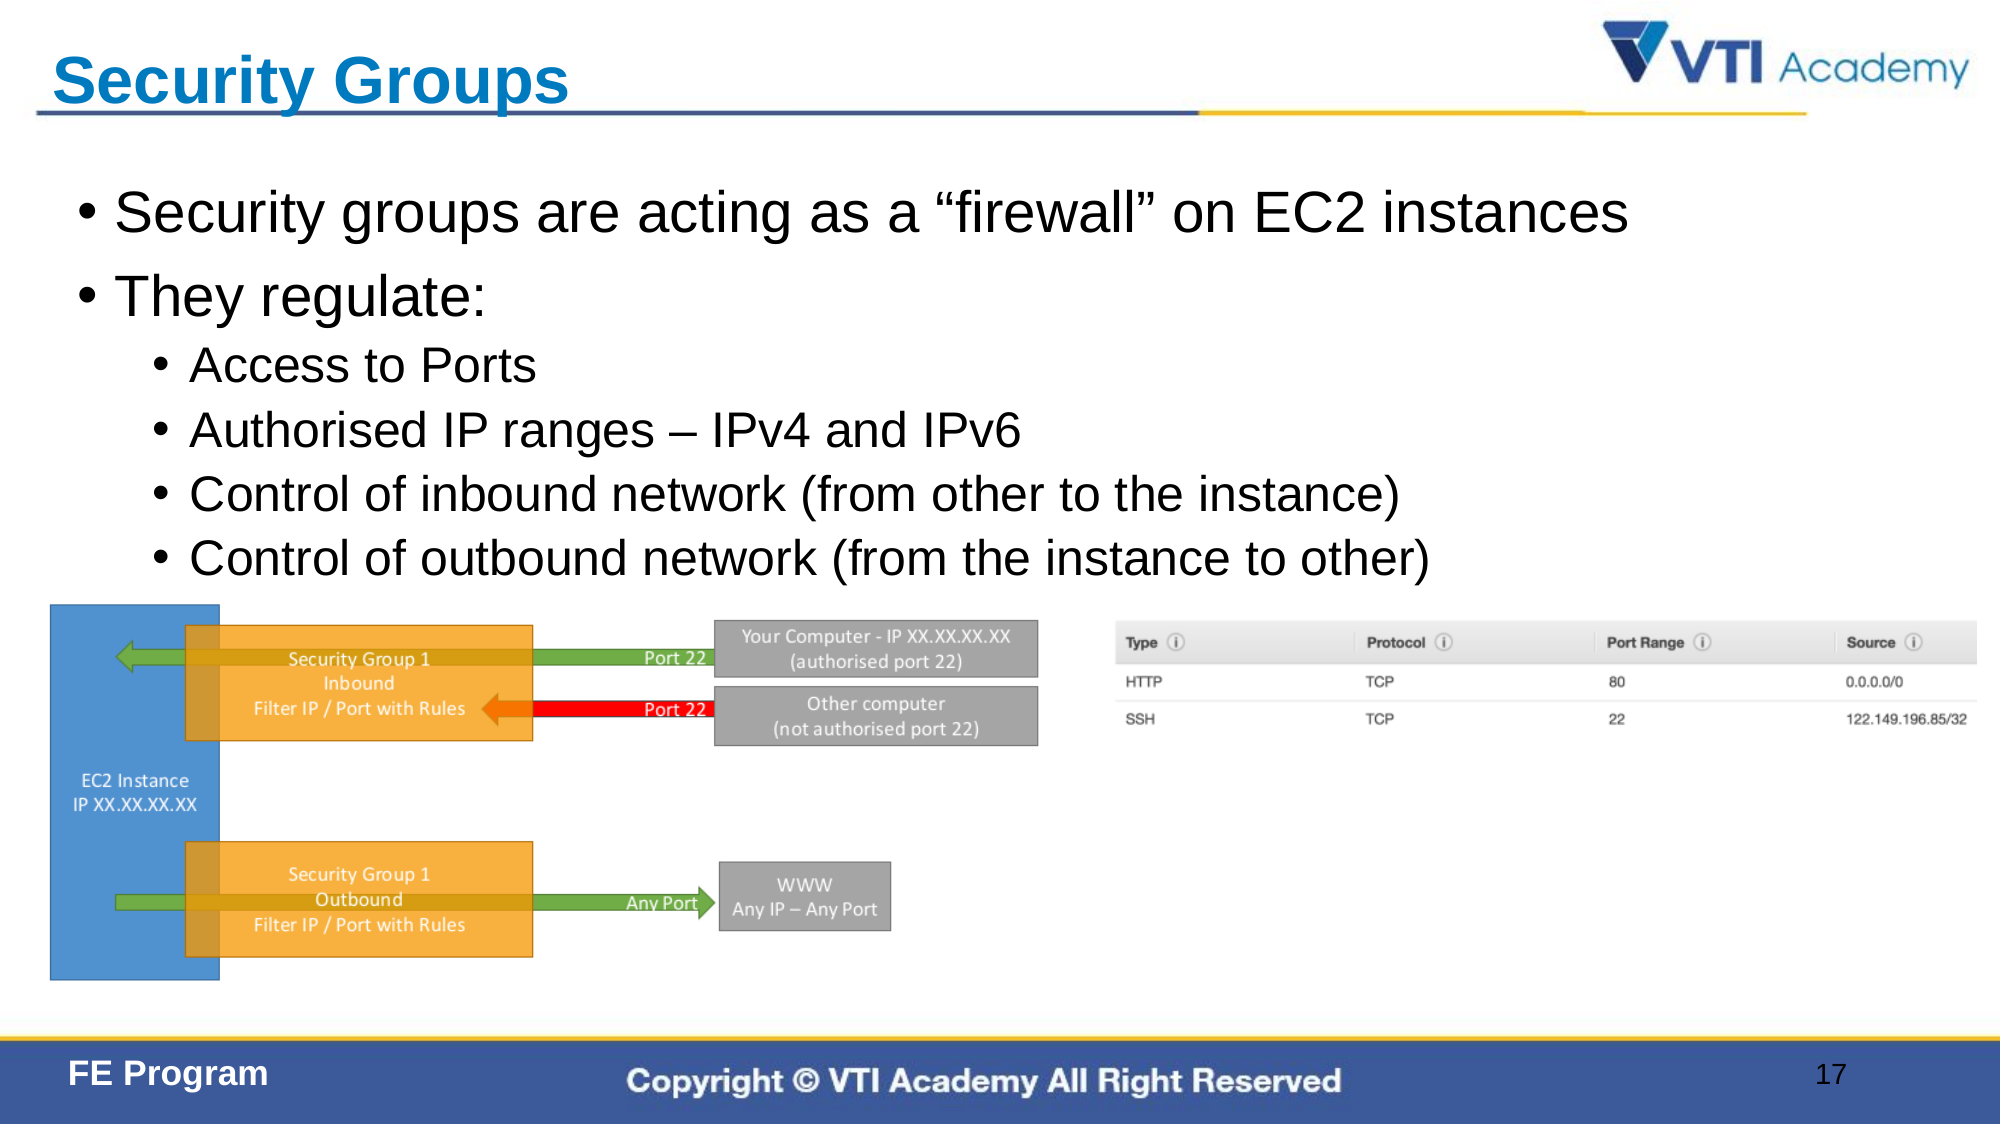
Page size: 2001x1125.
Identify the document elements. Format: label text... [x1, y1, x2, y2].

title Security Groups [37, 37, 1763, 127]
picture [0, 1, 2000, 1124]
list Security groups are acting as a “firewall” on EC2 instances They regulate: Access to Ports Authorised IP ranges – IPv4 and IPv6 Control of inbound network (from other to the instance) Control of outbound network (from the instance to other) [62, 174, 1788, 889]
slide_number 17 [1412, 1042, 1863, 1103]
